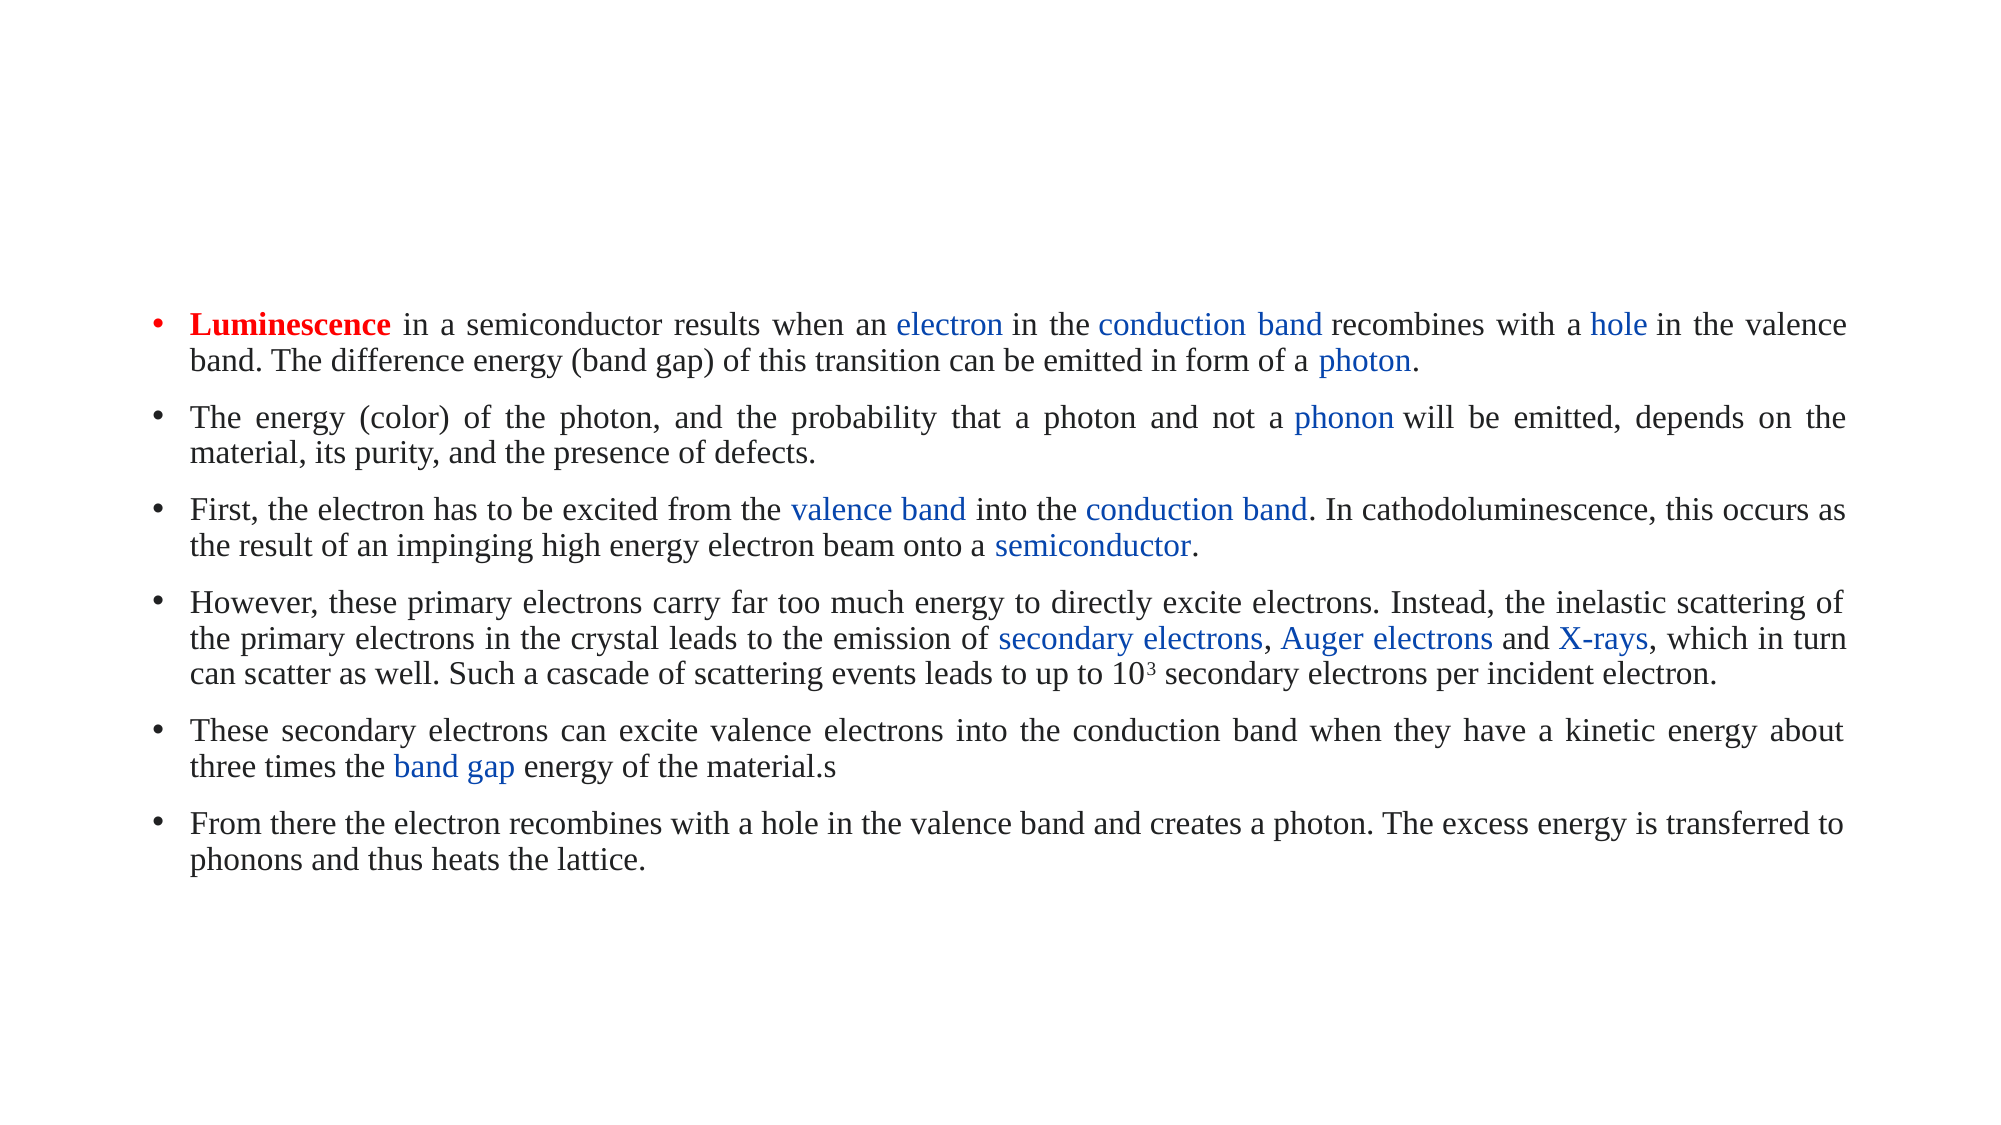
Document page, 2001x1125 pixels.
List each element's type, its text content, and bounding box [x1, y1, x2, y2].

list Luminescence in a semiconductor results when an electron in the conduction band recombines with a hole in the valence band. The difference energy (band gap) of this transition can be emitted in form of a photon. The energy (color) of the photon, and the probability that a photon and not a phonon will be emitted, depends on the material, its purity, and the presence of defects. First, the electron has to be excited from the valence band into the conduction band. In cathodoluminescence, this occurs as the result of an impinging high energy electron beam onto a semiconductor. However, these primary electrons carry far too much energy to directly excite electrons. Instead, the inelastic scattering of the primary electrons in the crystal leads to the emission of secondary electrons, Auger electrons and X-rays, which in turn can scatter as well. Such a cascade of scattering events leads to up to 103 secondary electrons per incident electron. These secondary electrons can excite valence electrons into the conduction band when they have a kinetic energy about three times the band gap energy of the material.s From there the electron recombines with a hole in the valence band and creates a photon. The excess energy is transferred to phonons and thus heats the lattice. [137, 299, 1863, 1014]
